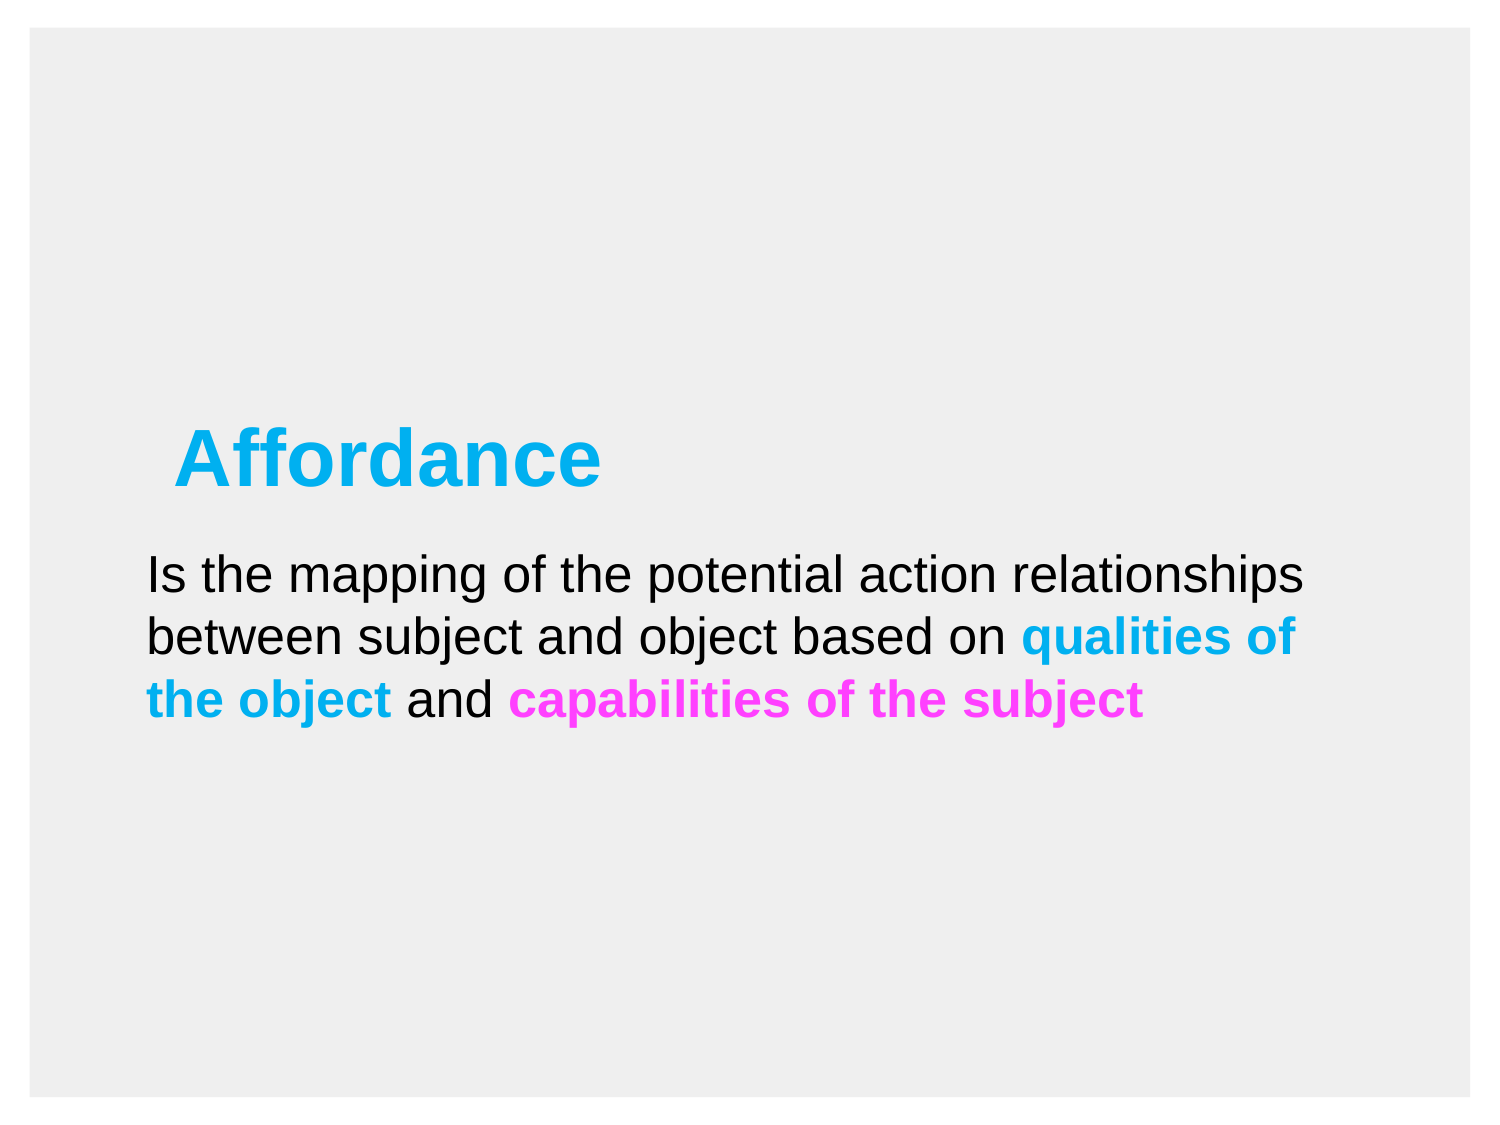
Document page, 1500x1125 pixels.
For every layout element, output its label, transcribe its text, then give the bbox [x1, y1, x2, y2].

text_box Affordance [158, 389, 689, 442]
text_box Is the mapping of the potential action relationships between subject and object based on qualities of the object and capabilities of the subject [138, 442, 1362, 736]
